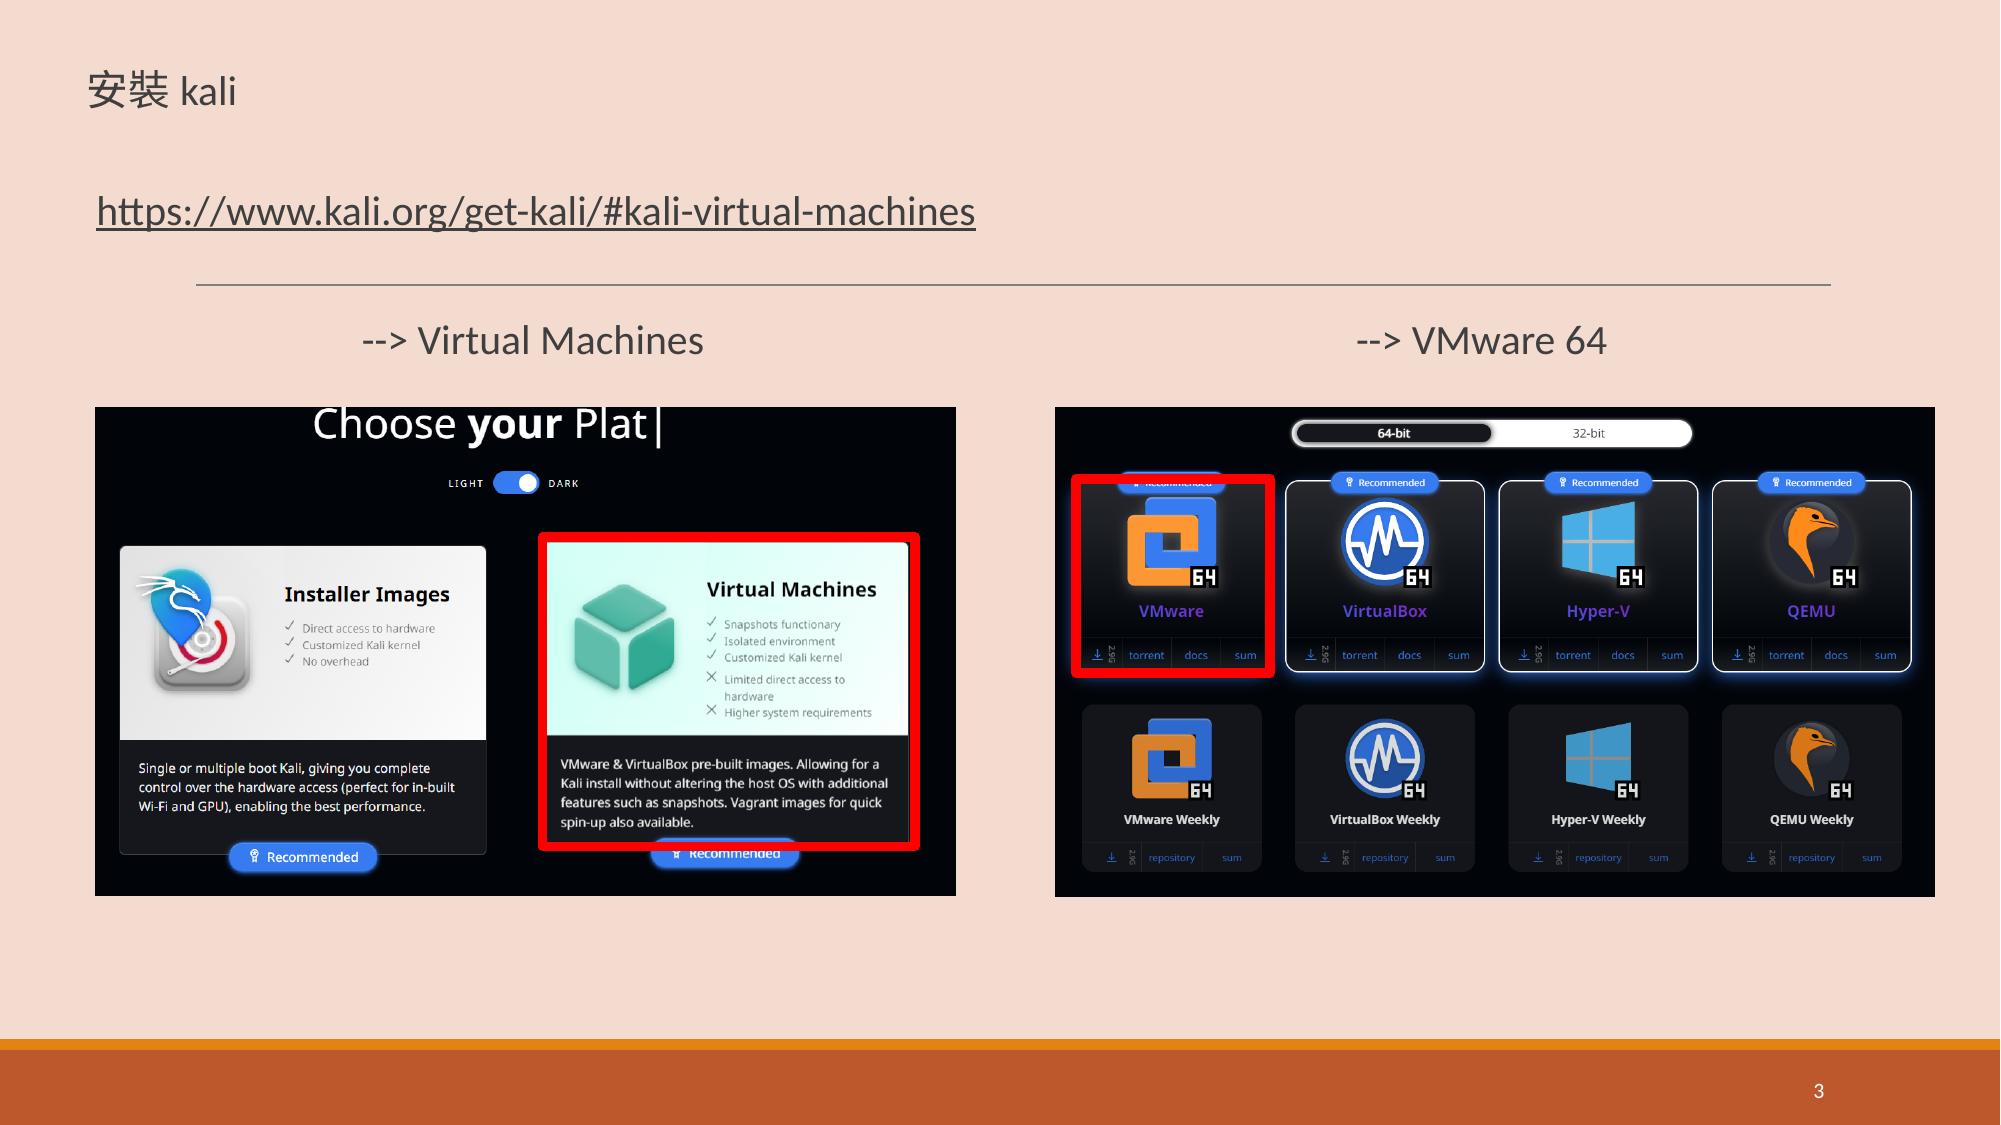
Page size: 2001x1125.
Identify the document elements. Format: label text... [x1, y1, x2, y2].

picture [95, 407, 957, 896]
picture [1055, 407, 1935, 897]
slide_number 3 [1624, 1059, 1840, 1120]
text_box https://www.kali.org/get-kali/#kali-virtual-machines [66, 181, 1973, 259]
text_box --> VMware 64 [1044, 311, 1905, 389]
text_box 安裝kali [56, 62, 1707, 139]
text_box --> Virtual Machines [95, 311, 956, 389]
